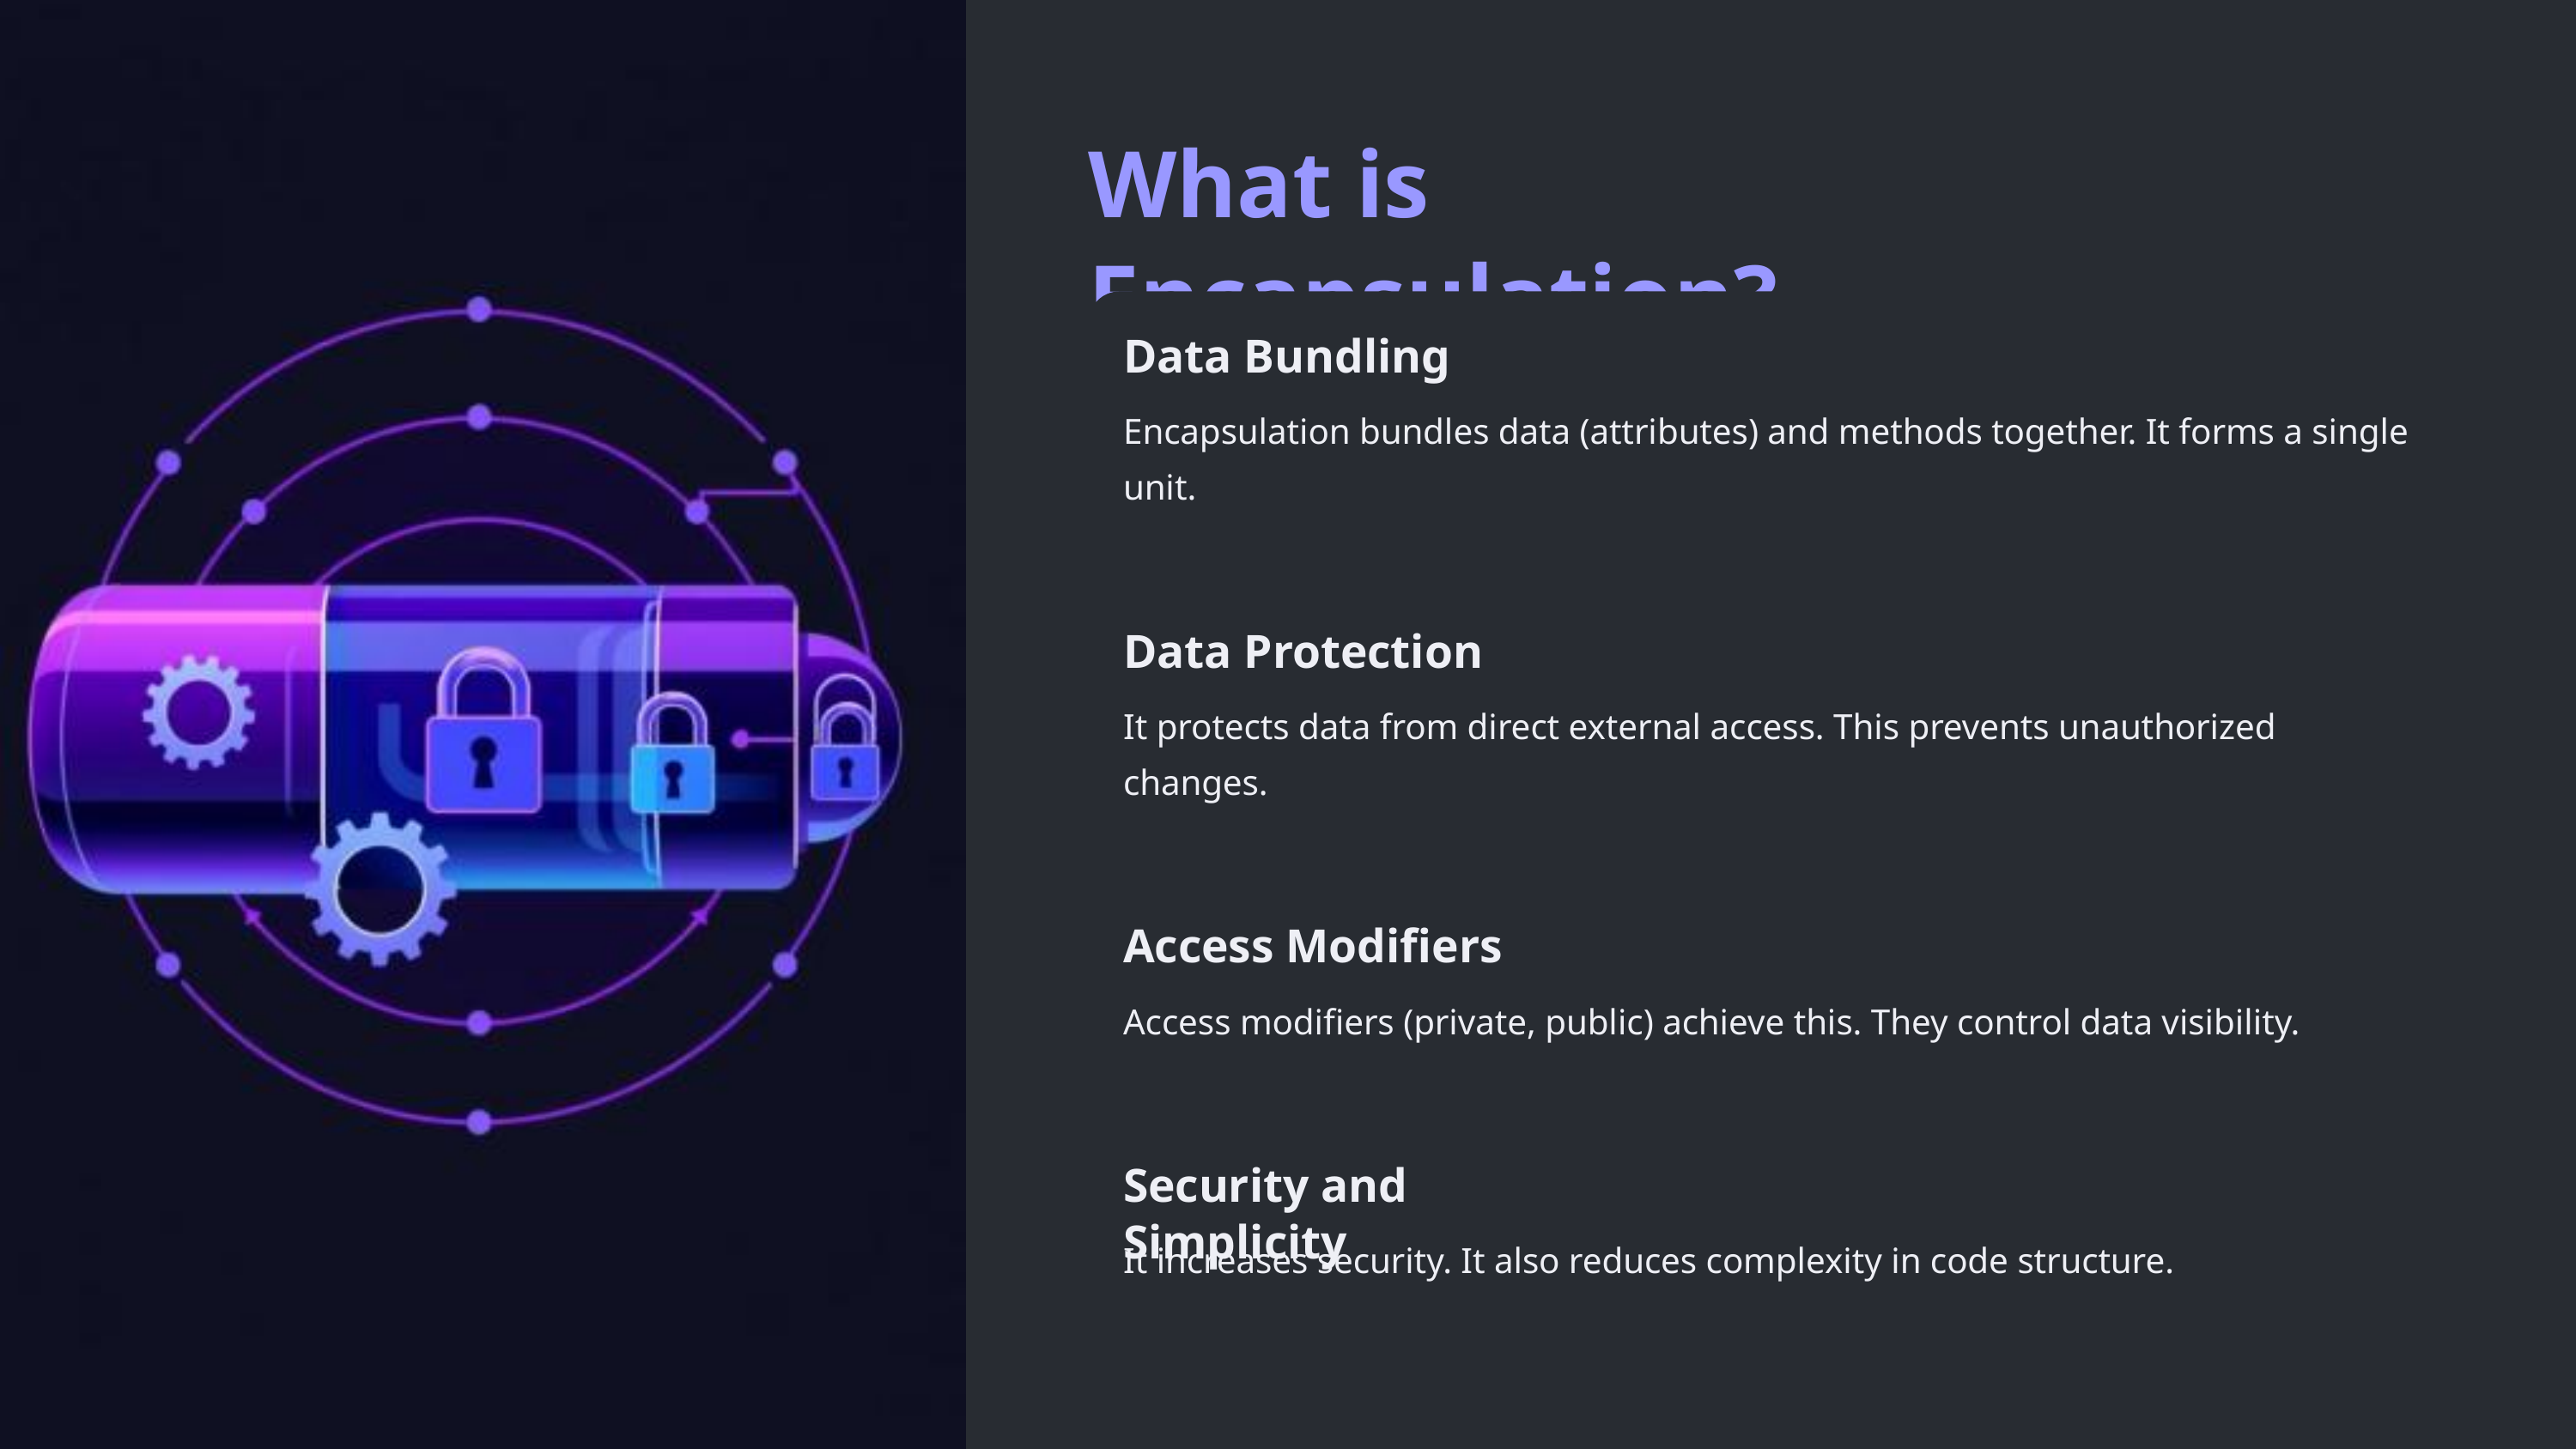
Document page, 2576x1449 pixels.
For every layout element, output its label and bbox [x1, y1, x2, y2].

text_box [1122, 404, 2420, 517]
text_box [1088, 585, 2454, 847]
text_box [0, 0, 2576, 1449]
text_box [1122, 1155, 1594, 1213]
text_box [1122, 1233, 2420, 1290]
text_box [1122, 325, 1583, 385]
text_box [1088, 881, 2454, 1086]
text_box [1122, 621, 1583, 679]
text_box [1122, 699, 2420, 812]
text_box [1122, 916, 1583, 974]
text_box [1088, 124, 2037, 239]
text_box [1088, 1119, 2454, 1325]
text_box [1122, 994, 2420, 1052]
text_box [1088, 291, 2454, 552]
